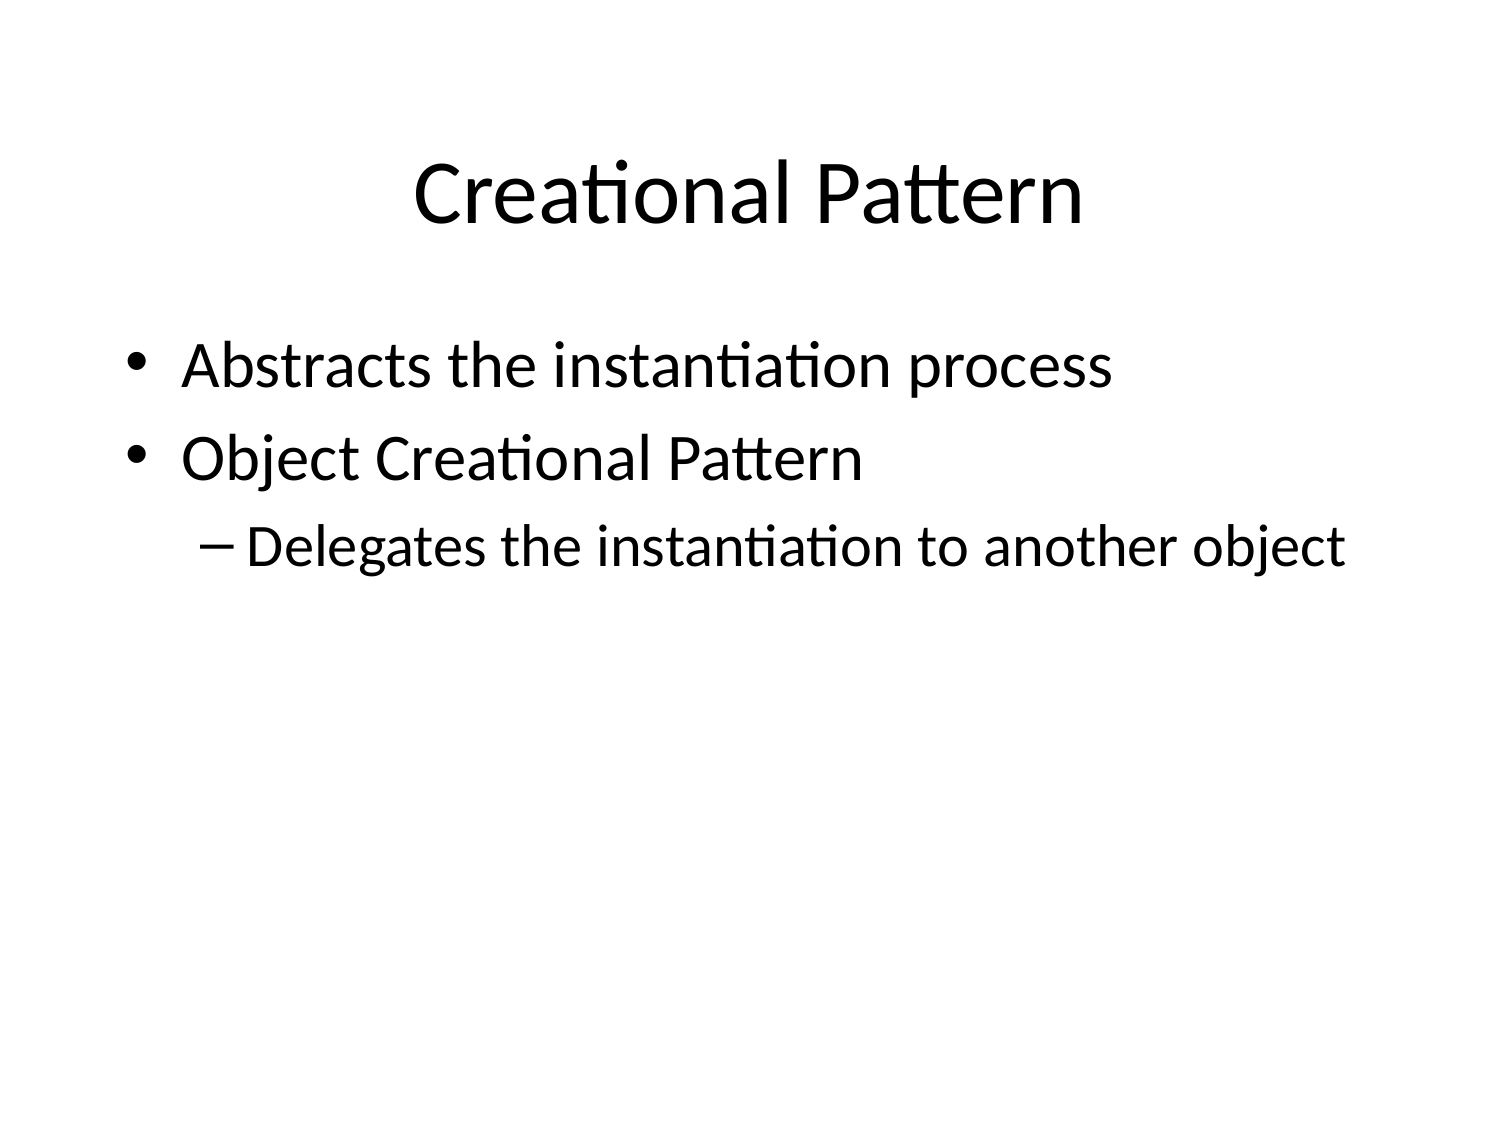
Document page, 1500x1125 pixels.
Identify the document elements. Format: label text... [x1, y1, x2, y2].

list Abstracts the instantiation process Object Creational Pattern Delegates the instantiation to another object [110, 312, 1390, 1021]
title Creational Pattern [110, 93, 1390, 281]
